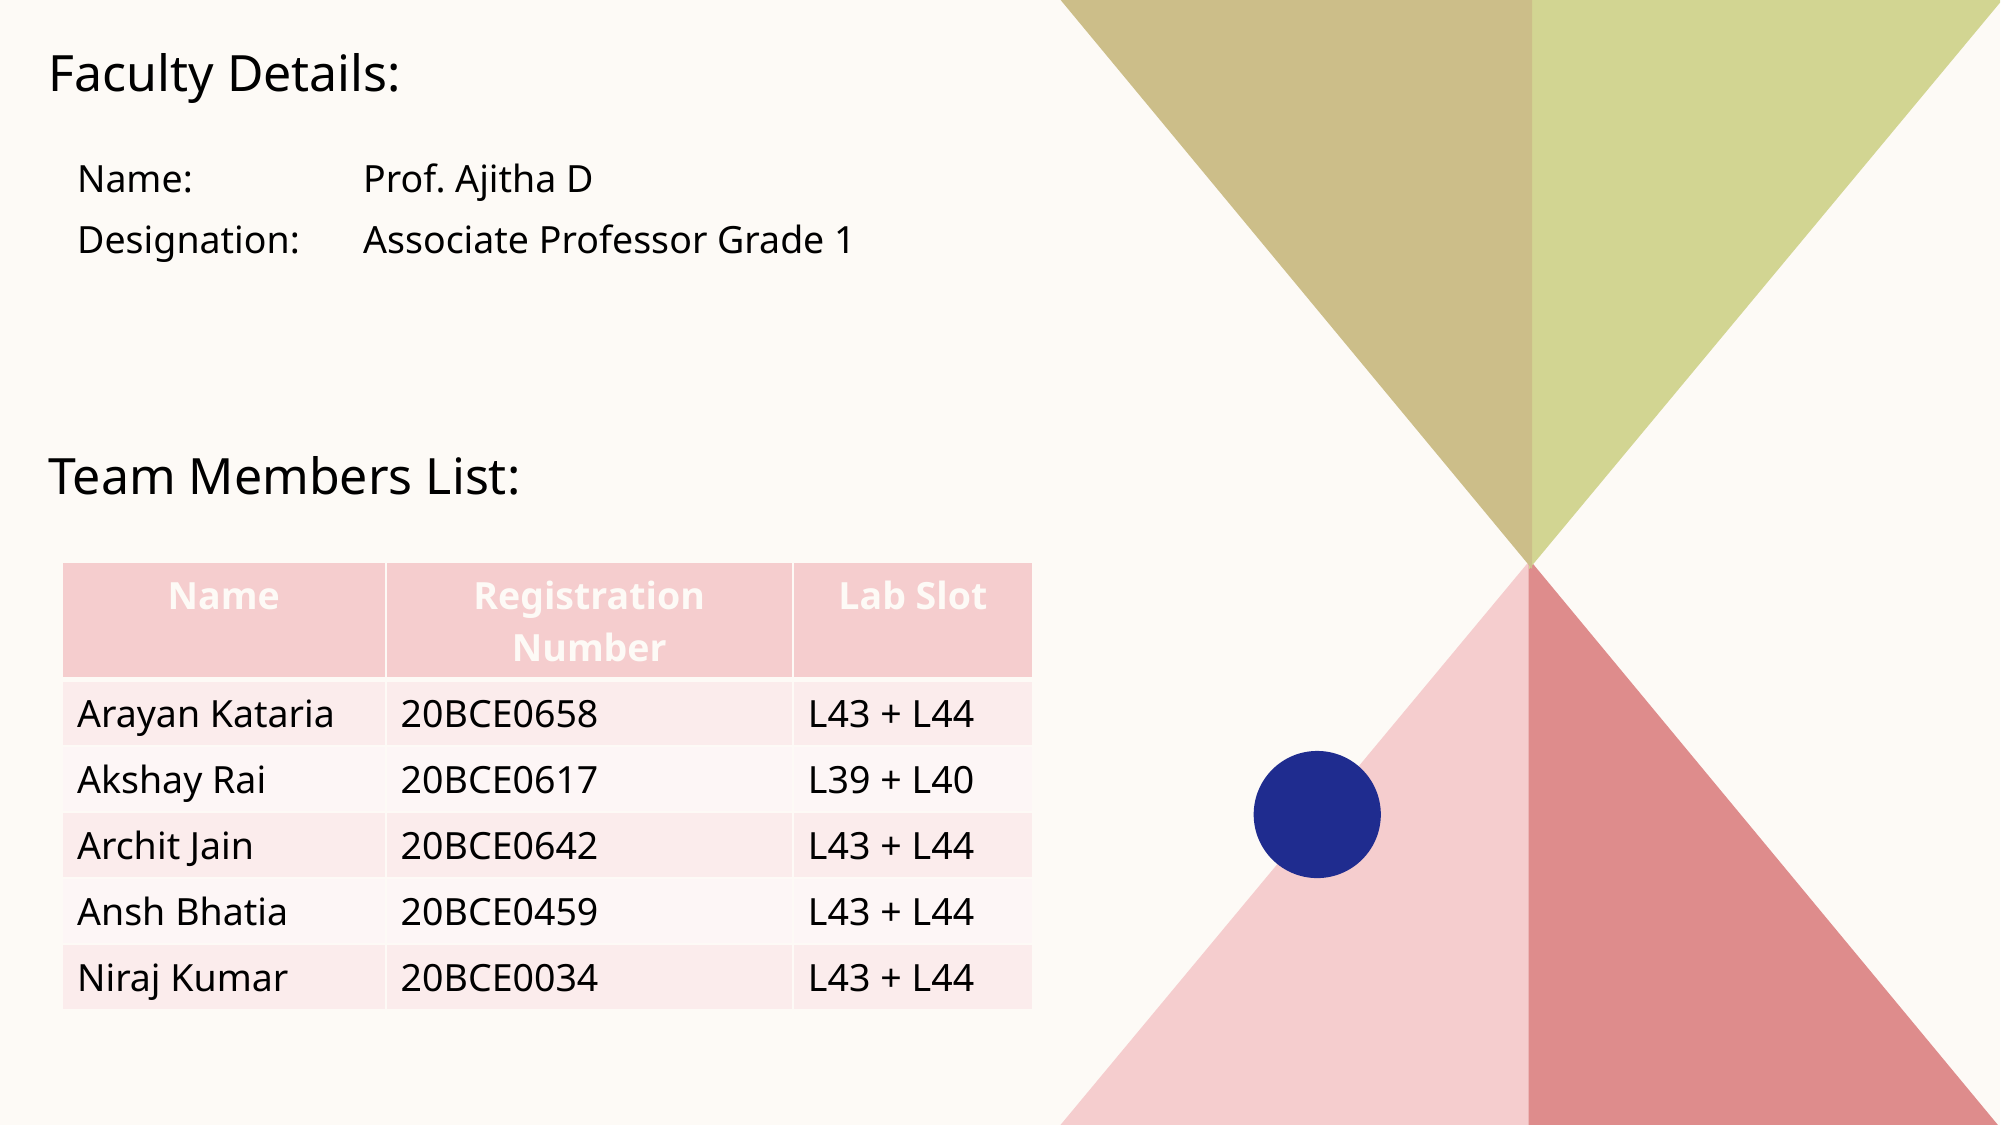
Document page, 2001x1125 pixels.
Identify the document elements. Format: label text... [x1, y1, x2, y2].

table_cell L43 + L44 [794, 945, 1032, 1009]
table_cell Akshay Rai [63, 747, 385, 811]
table_header Registration Number [387, 563, 792, 677]
table_cell 20BCE0034 [387, 945, 792, 1009]
table_cell L43 + L44 [794, 813, 1032, 877]
table_cell L39 + L40 [794, 747, 1032, 811]
table_cell 20BCE0658 [387, 682, 792, 745]
table_cell Ansh Bhatia [63, 879, 385, 943]
table_cell Archit Jain [63, 813, 385, 877]
table_header Name [63, 563, 385, 677]
table_header Name: [62, 145, 348, 206]
table_cell Associate Professor Grade 1 [348, 206, 1395, 267]
table_header Lab Slot [794, 563, 1032, 677]
table_cell Designation: [62, 206, 348, 267]
table_cell 20BCE0459 [387, 879, 792, 943]
text_box Team Members List: [33, 436, 563, 512]
text_box Faculty Details: [33, 33, 893, 109]
table_cell L43 + L44 [794, 879, 1032, 943]
table_cell 20BCE0642 [387, 813, 792, 877]
table_cell L43 + L44 [794, 682, 1032, 745]
table_cell Arayan Kataria [63, 682, 385, 745]
table_header Prof. Ajitha D [348, 145, 1395, 206]
table_cell 20BCE0617 [387, 747, 792, 811]
table_cell Niraj Kumar [63, 945, 385, 1009]
